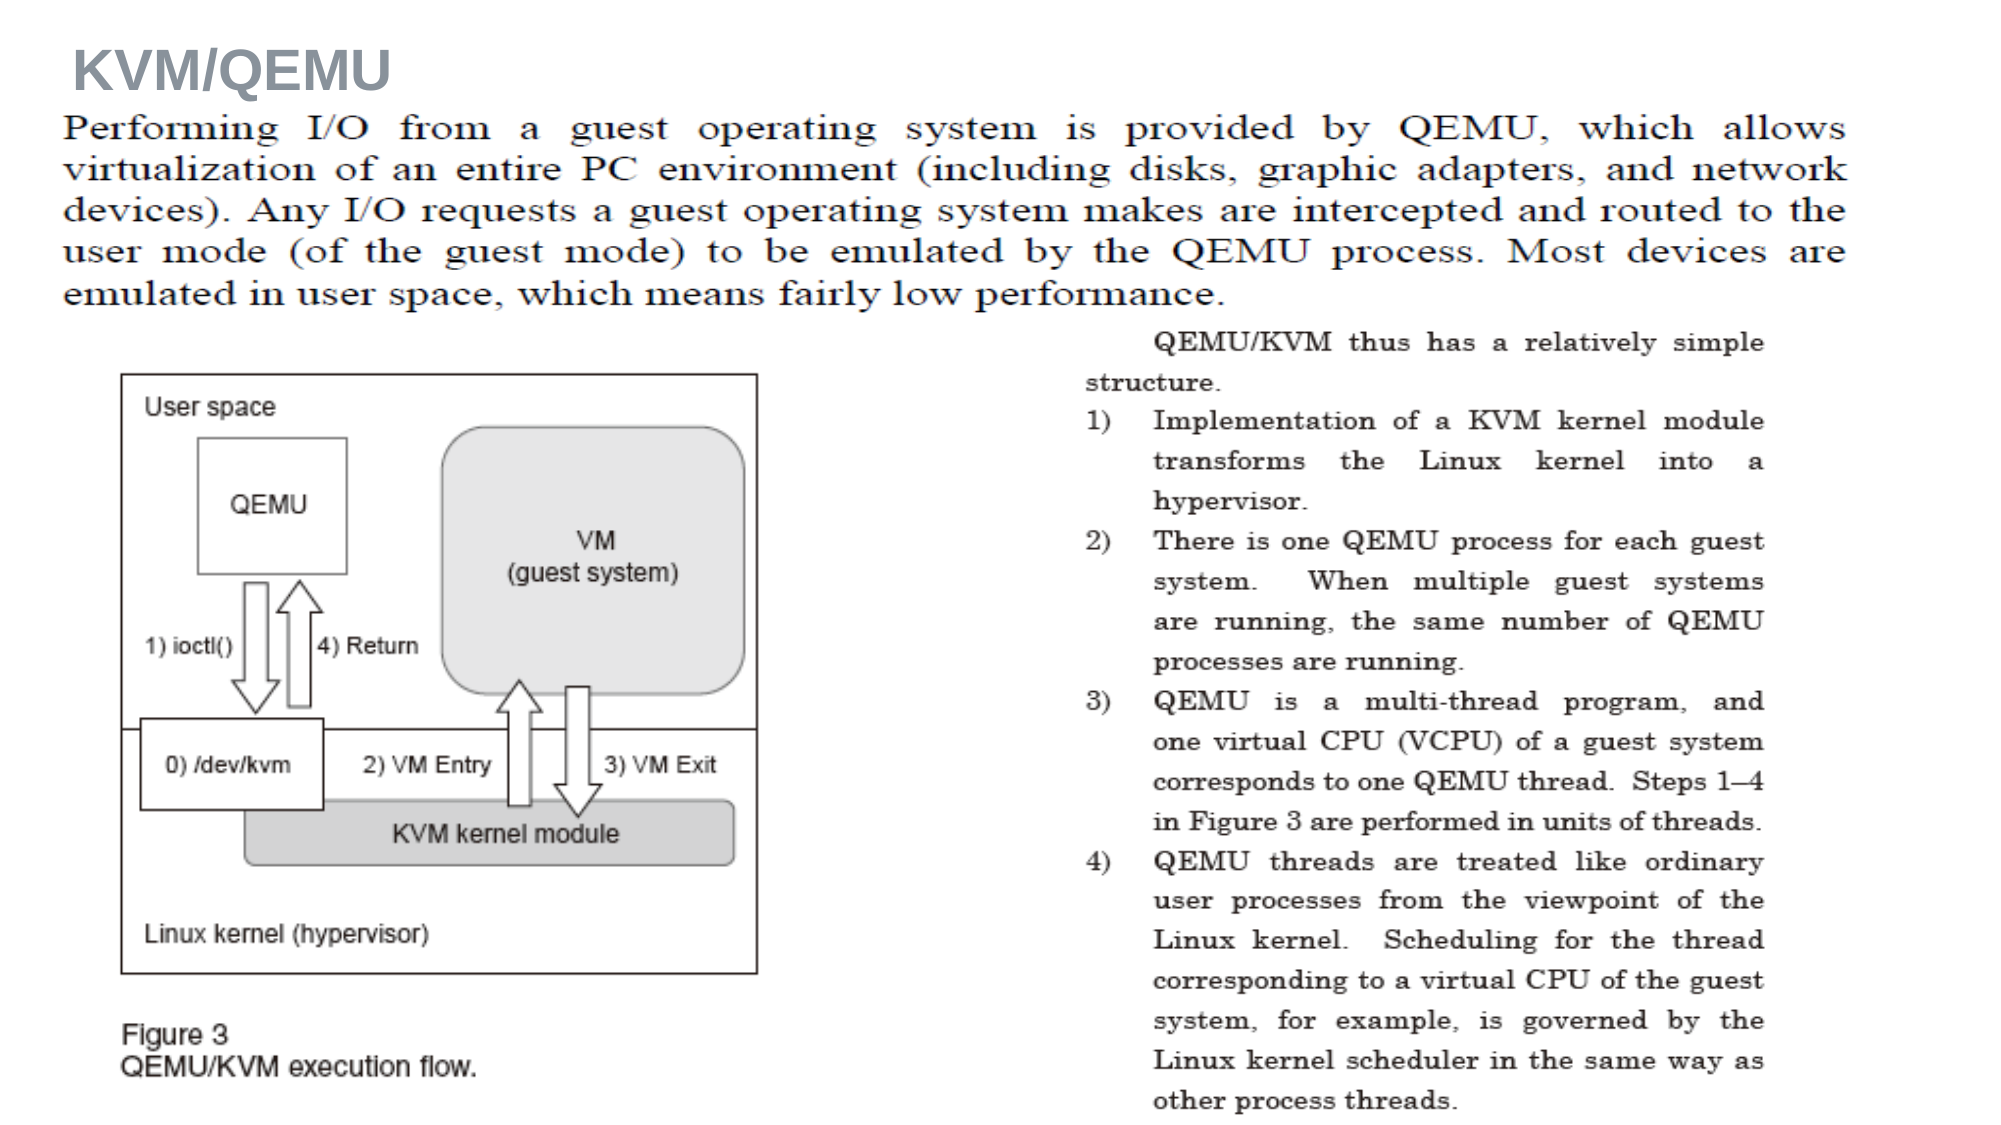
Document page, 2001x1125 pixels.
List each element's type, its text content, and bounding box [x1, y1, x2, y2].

text_box KVM/QEMU [58, 24, 808, 109]
picture [58, 110, 1863, 314]
picture [87, 325, 834, 1107]
picture [1071, 325, 1812, 1125]
